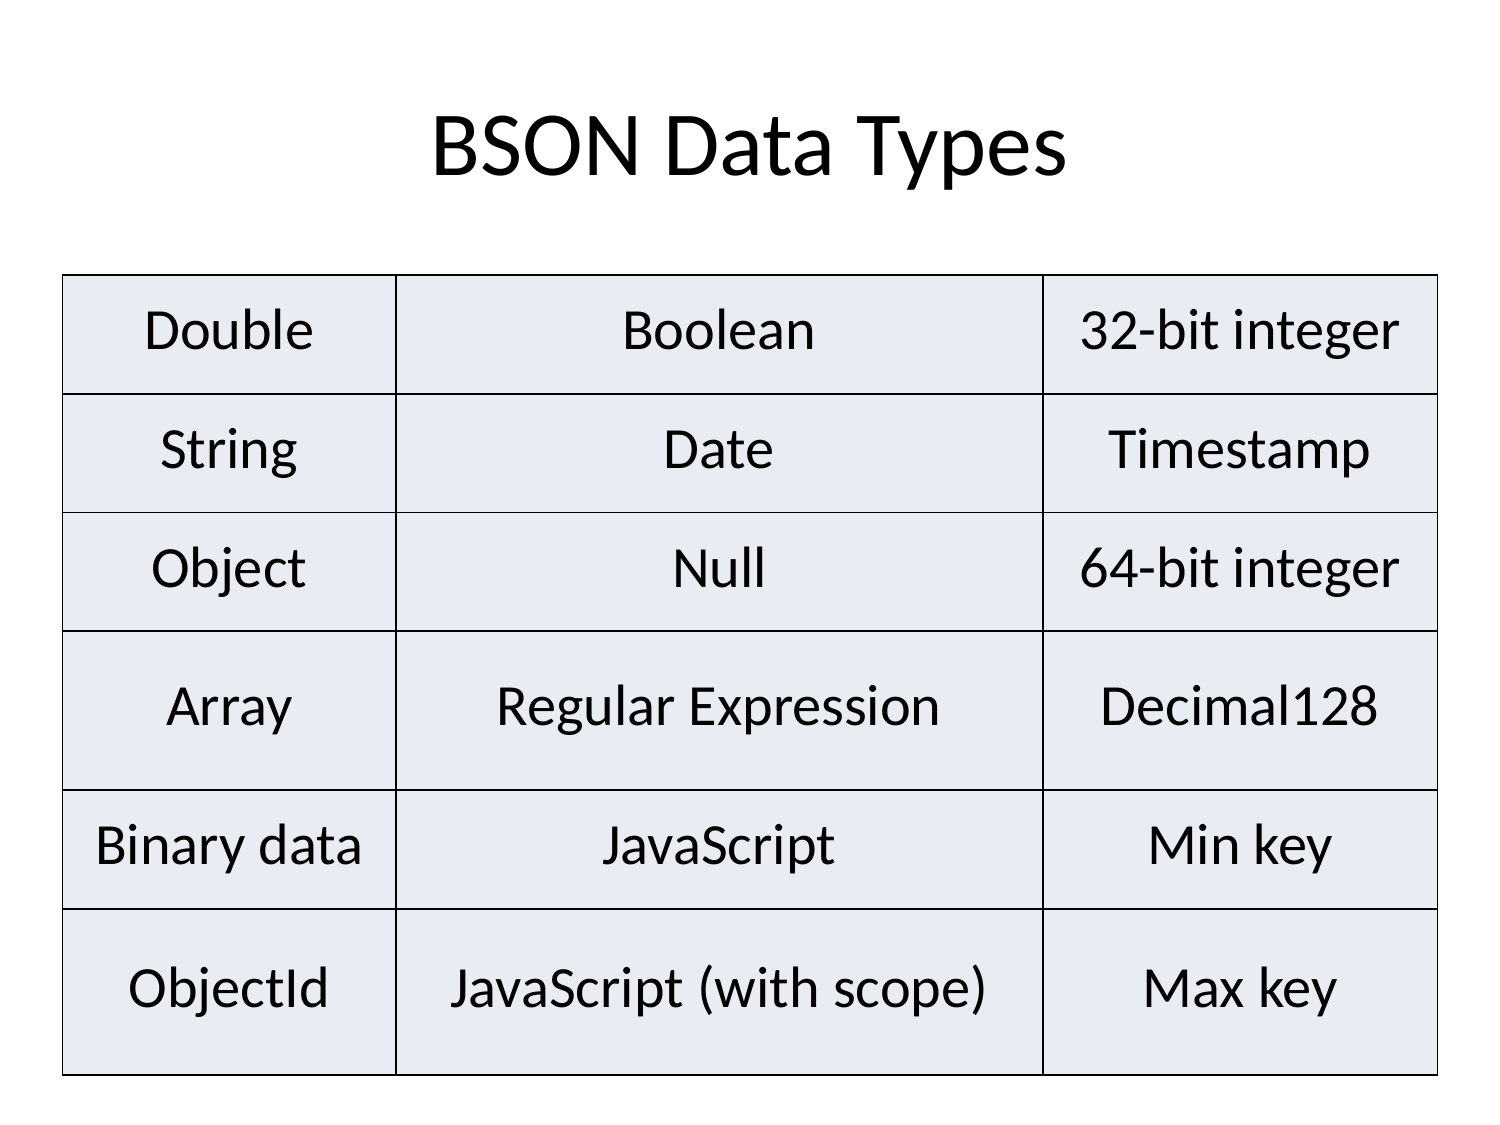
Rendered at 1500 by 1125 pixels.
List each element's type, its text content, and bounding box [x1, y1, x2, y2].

table_cell Null [397, 513, 1042, 630]
table_cell JavaScript [397, 791, 1042, 908]
table_cell Regular Expression [397, 632, 1042, 789]
table_cell Timestamp [1044, 395, 1437, 512]
table_cell Object [63, 513, 395, 630]
table_cell Binary data [63, 791, 395, 908]
table_cell Decimal128 [1044, 632, 1437, 789]
table_cell Max key [1044, 910, 1437, 1074]
table_cell ObjectId [63, 910, 395, 1074]
table_cell String [63, 395, 395, 512]
table_header Boolean [397, 276, 1042, 393]
table_cell 64-bit integer [1044, 513, 1437, 630]
table_header Double [63, 276, 395, 393]
table_cell JavaScript (with scope) [397, 910, 1042, 1074]
title BSON Data Types [75, 45, 1425, 233]
table_cell Min key [1044, 791, 1437, 908]
table_cell Date [397, 395, 1042, 512]
table_cell Array [63, 632, 395, 789]
table_header 32-bit integer [1044, 276, 1437, 393]
